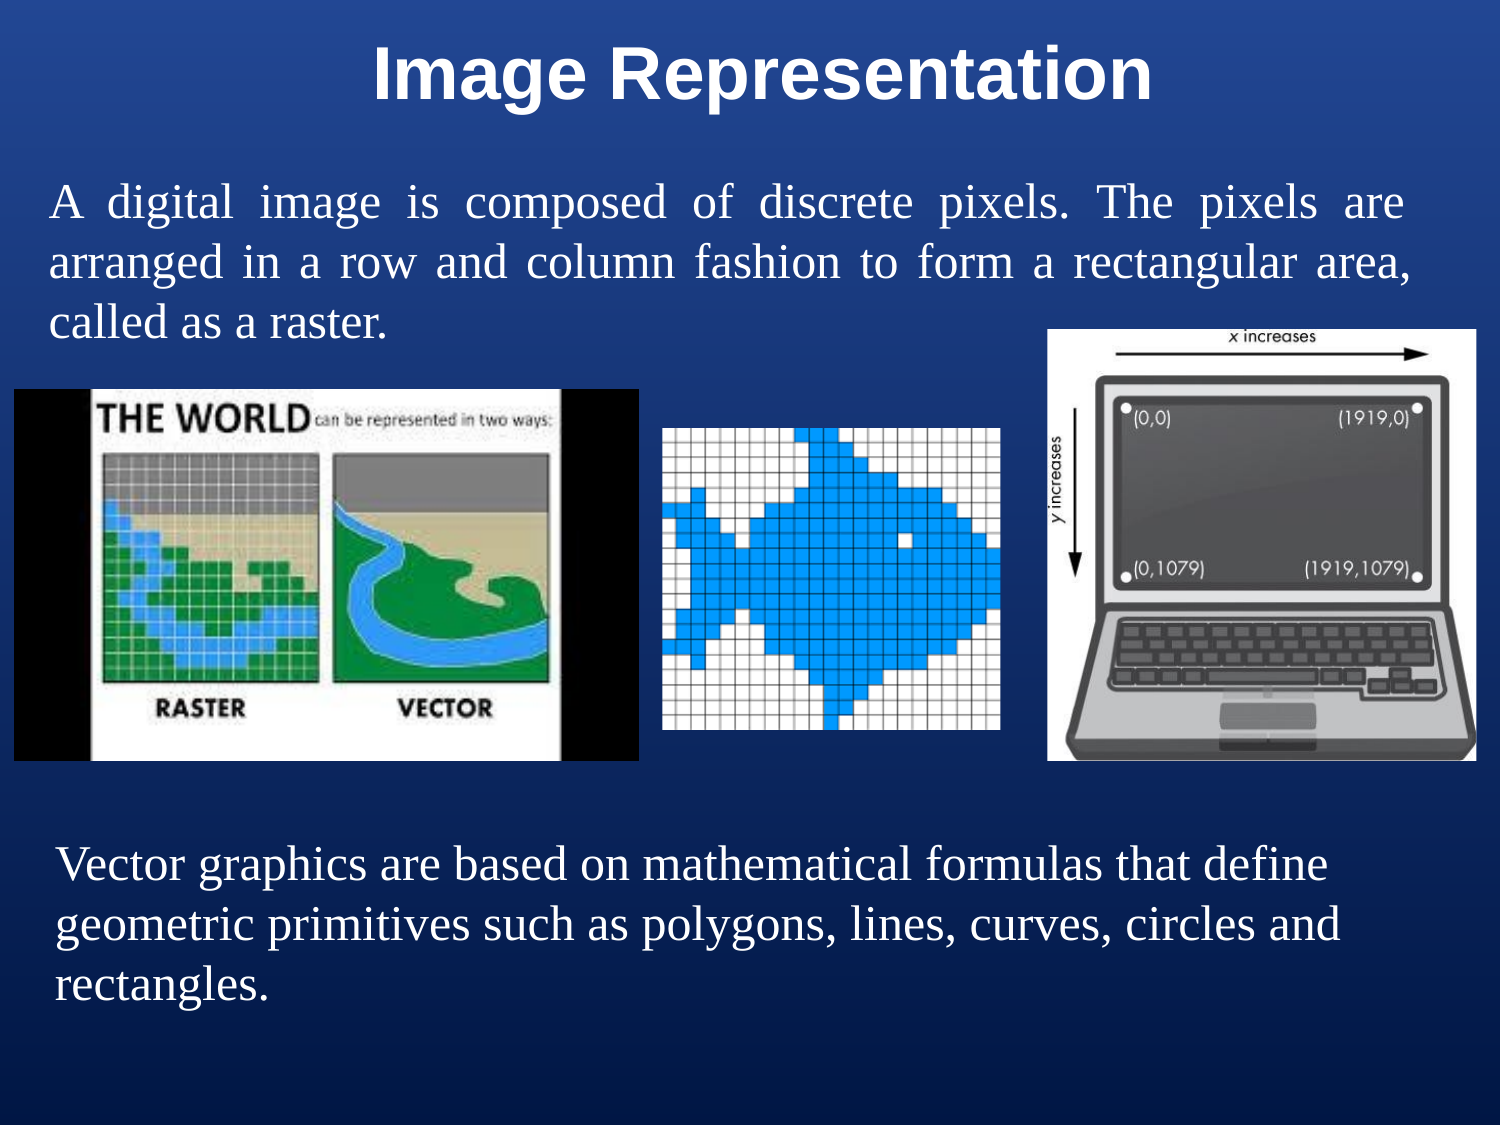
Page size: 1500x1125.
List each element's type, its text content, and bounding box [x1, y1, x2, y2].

text_box A digital image is composed of discrete pixels. The pixels are arranged in a row and column fashion to form a rectangular area, called as a raster. [46, 166, 1431, 349]
text_box Vector graphics are based on mathematical formulas that define geometric primitives such as polygons, lines, curves, circles and rectangles. [52, 828, 1433, 1011]
text_box [1047, 329, 1477, 761]
text_box [14, 389, 639, 761]
text_box [662, 428, 1001, 730]
title Image Representation [368, 0, 1157, 164]
